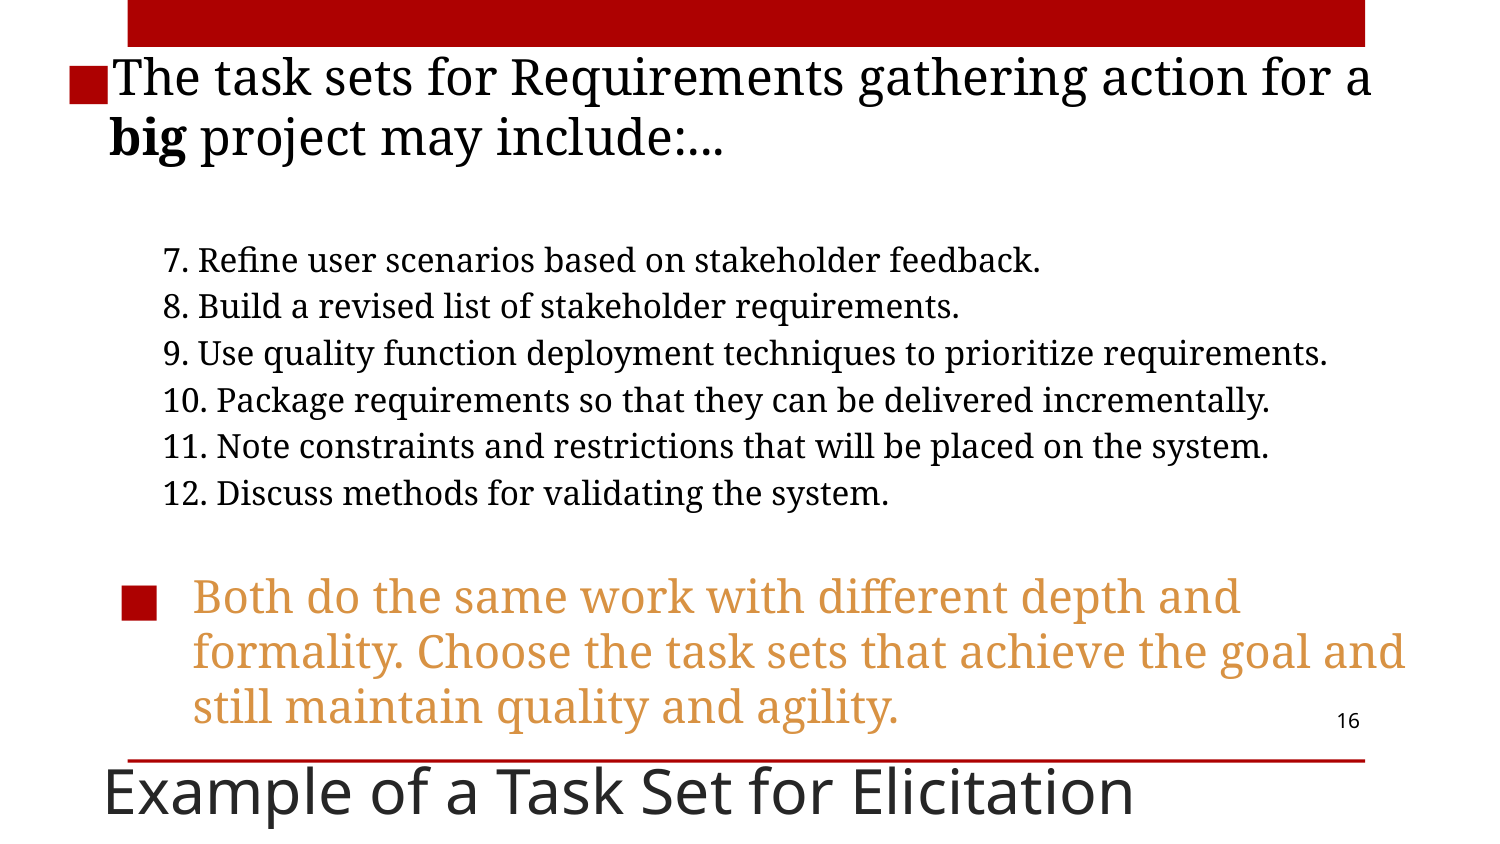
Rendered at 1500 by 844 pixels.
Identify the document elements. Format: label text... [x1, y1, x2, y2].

list The task sets for Requirements gathering action for a big project may include:... 7. Refine user scenarios based on stakeholder feedback. 8. Build a revised list of stakeholder requirements. 9. Use quality function deployment techniques to prioritize requirements. 10. Package requirements so that they can be delivered incrementally. 11. Note constraints and restrictions that will be placed on the system. 12. Discuss methods for validating the system. Both do the same work with different depth and formality. Choose the task sets that achieve the goal and still maintain quality and agility. [50, 93, 1450, 685]
title Example of a Task Set for Elicitation [87, 685, 1425, 835]
text_box 16 [1250, 699, 1375, 745]
